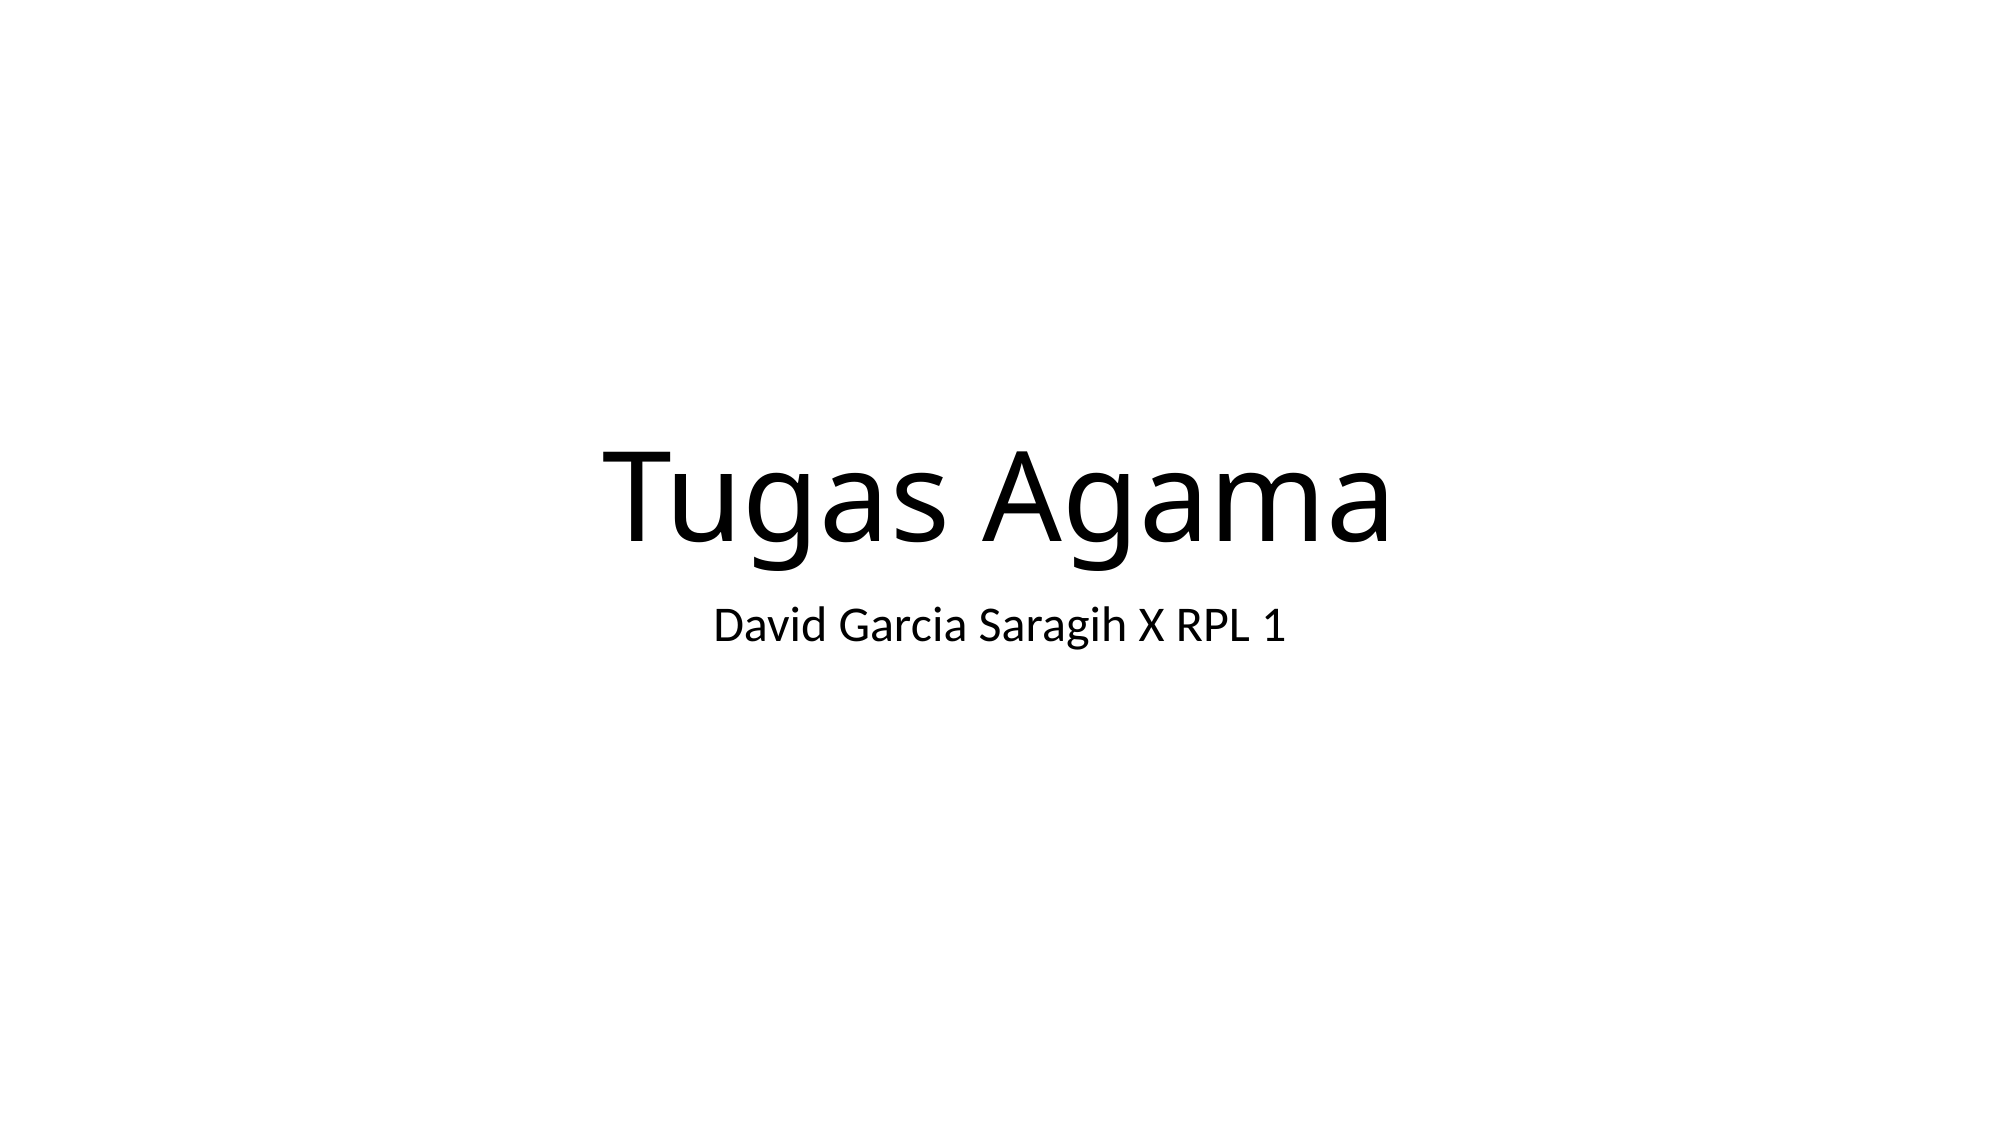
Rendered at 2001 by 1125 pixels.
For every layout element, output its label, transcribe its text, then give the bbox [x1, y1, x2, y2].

subtitle David Garcia Saragih X RPL 1 [249, 590, 1750, 863]
title Tugas Agama [249, 184, 1750, 576]
